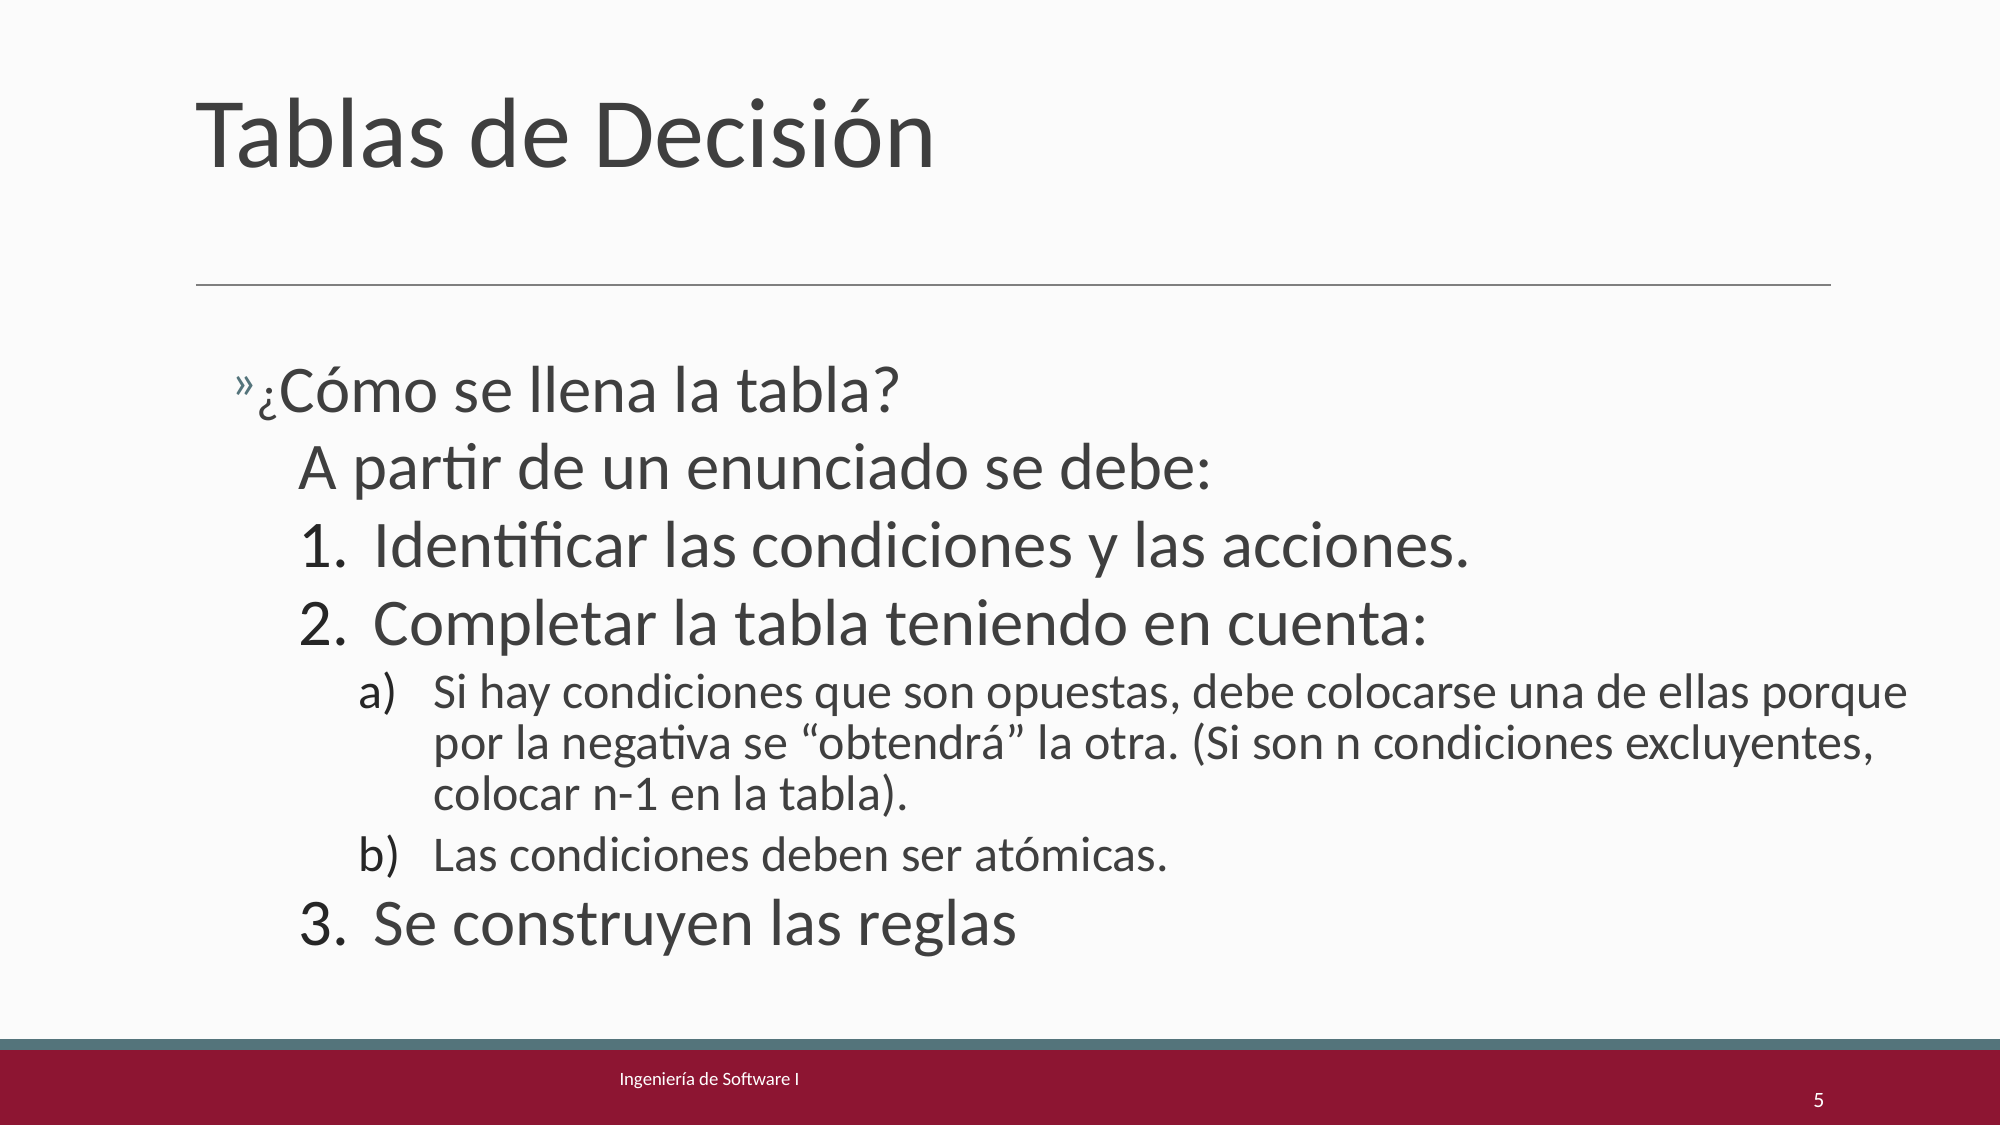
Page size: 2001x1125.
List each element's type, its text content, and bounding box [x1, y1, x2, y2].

footer Ingeniería de Software I [604, 1059, 1396, 1120]
list ¿Cómo se llena la tabla? A partir de un enunciado se debe: Identificar las condiciones y las acciones. Completar la tabla teniendo en cuenta: Si hay condiciones que son opuestas, debe colocarse una de ellas porque por la negativa se “obtendrá” la otra. (Si son n condiciones excluyentes, colocar n-1 en la tabla). Las condiciones deben ser atómicas. Se construyen las reglas [216, 350, 1937, 1040]
slide_number 5 [1624, 1059, 1840, 1120]
title Tablas de Decisión [180, 85, 1830, 324]
